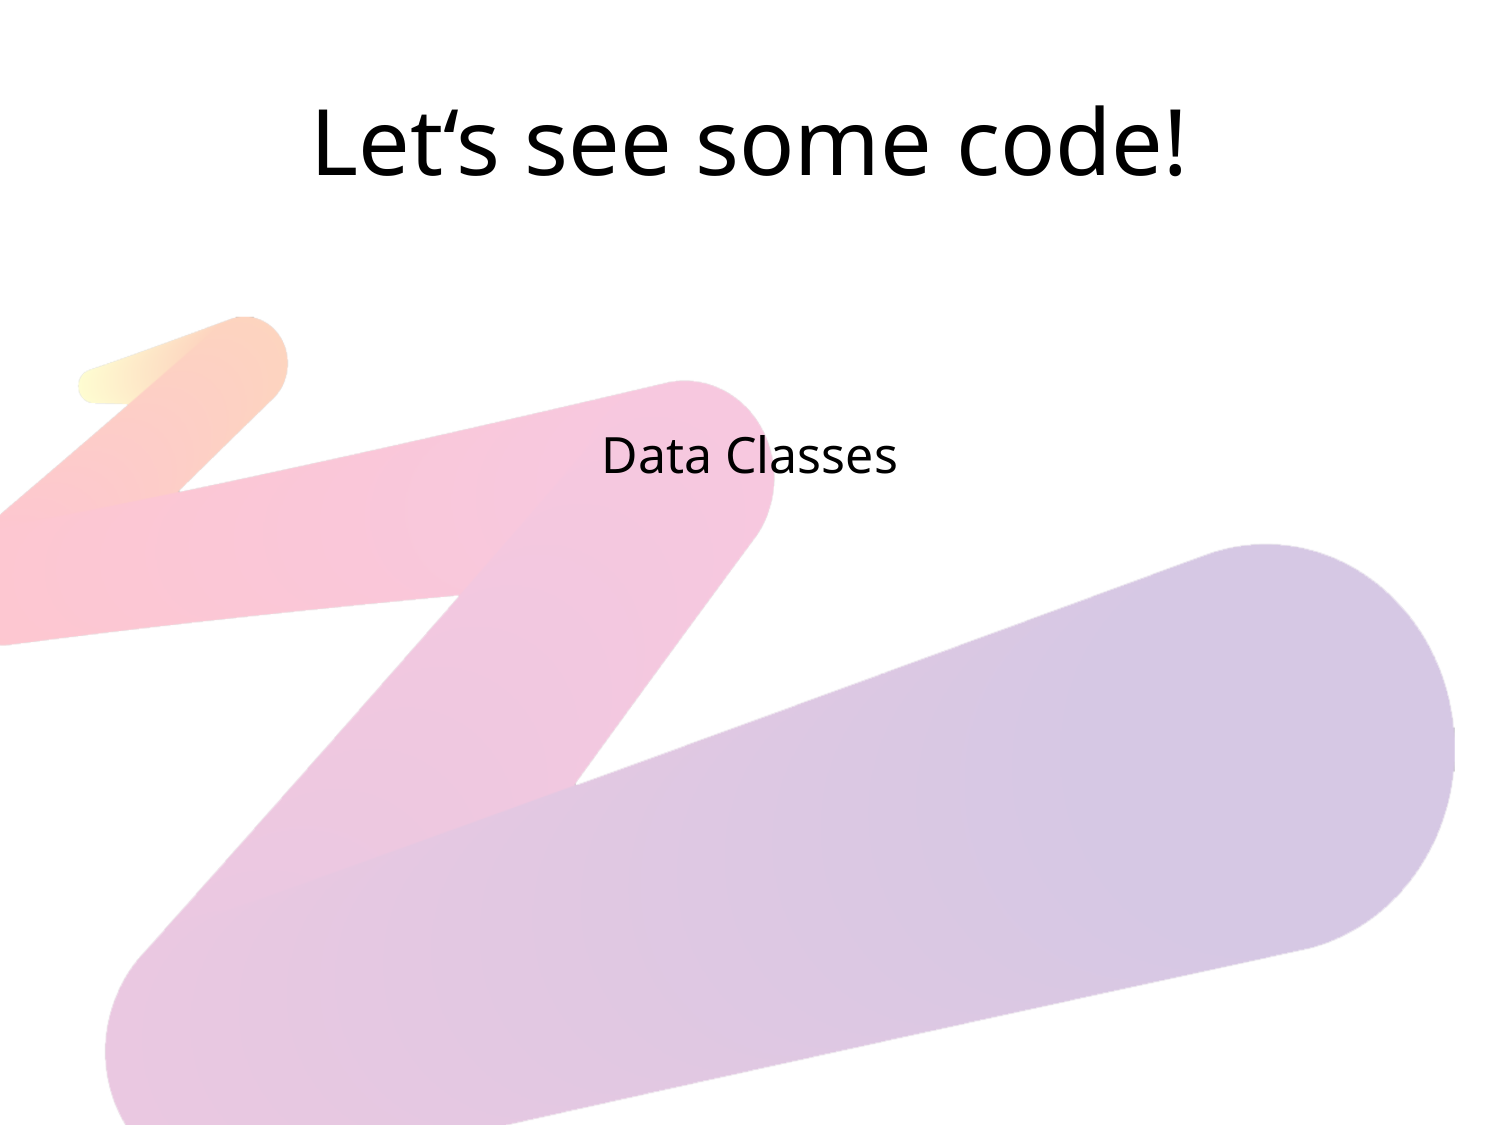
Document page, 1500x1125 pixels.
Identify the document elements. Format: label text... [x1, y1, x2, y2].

title Let‘s see some code! [75, 45, 1425, 233]
text_box [0, 301, 1500, 1125]
text_box Data Classes [76, 326, 1424, 491]
